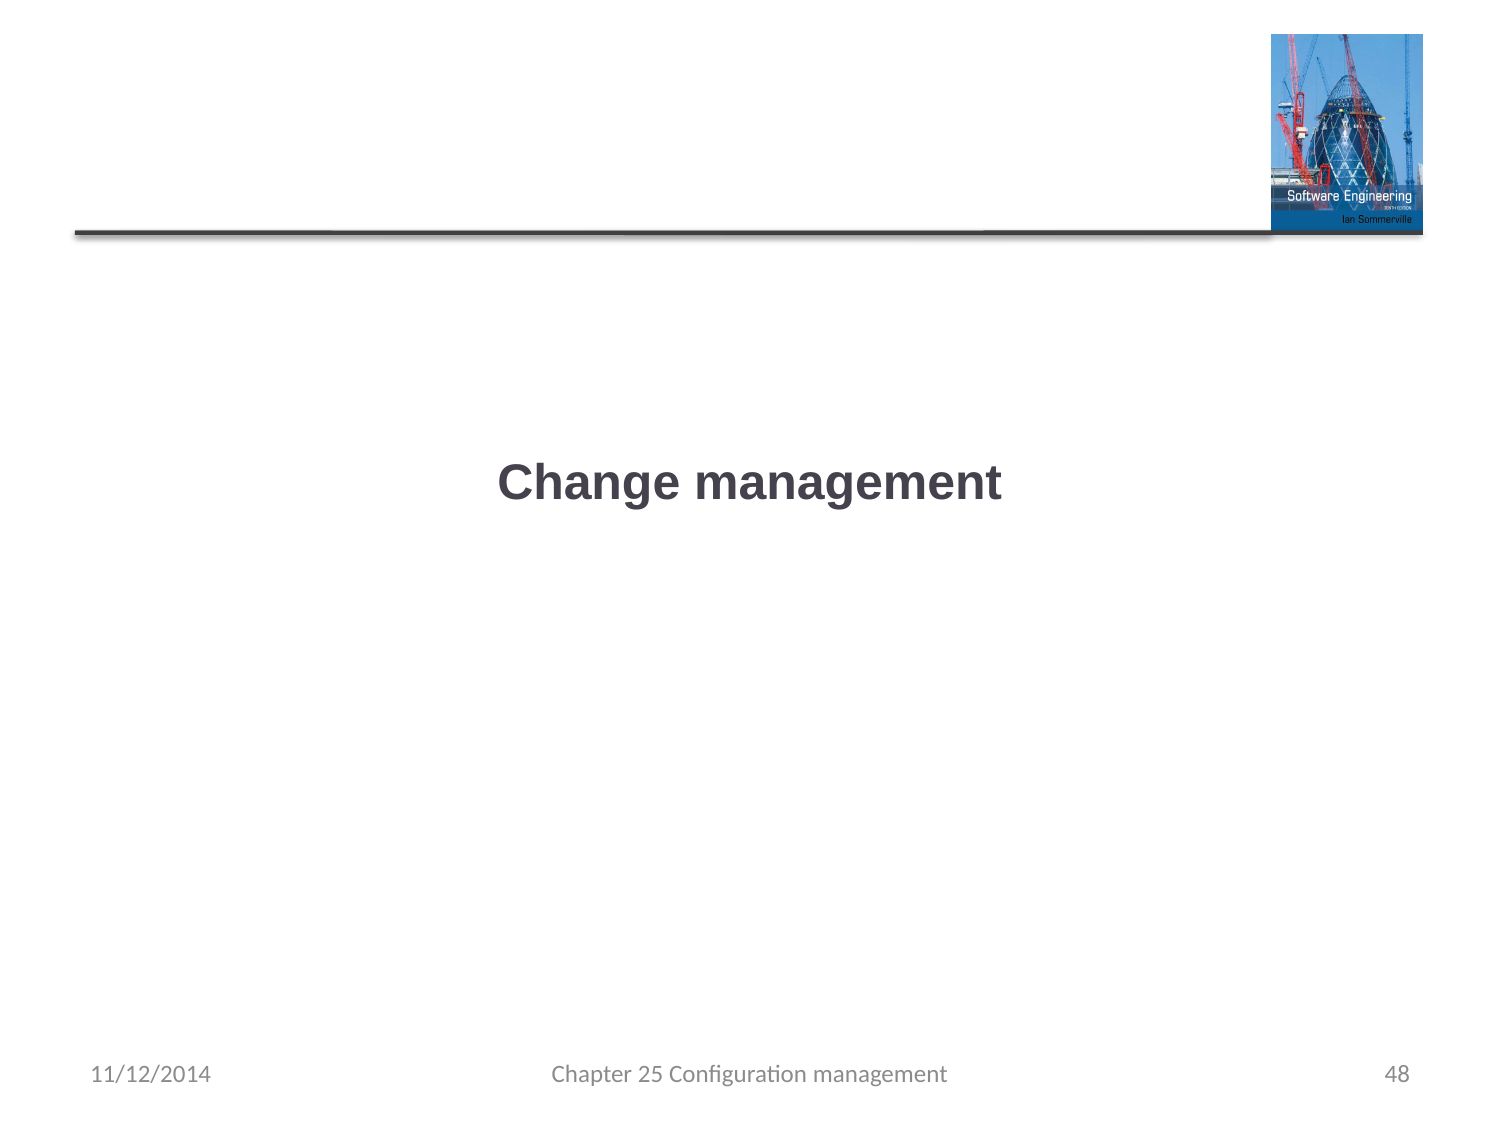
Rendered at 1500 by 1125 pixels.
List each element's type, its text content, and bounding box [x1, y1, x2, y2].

title Change management [74, 385, 1426, 574]
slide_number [75, 1042, 425, 1103]
slide_number 48 [1074, 1042, 1425, 1103]
picture [1271, 34, 1423, 230]
footer Chapter 25 Configuration management [512, 1042, 988, 1103]
